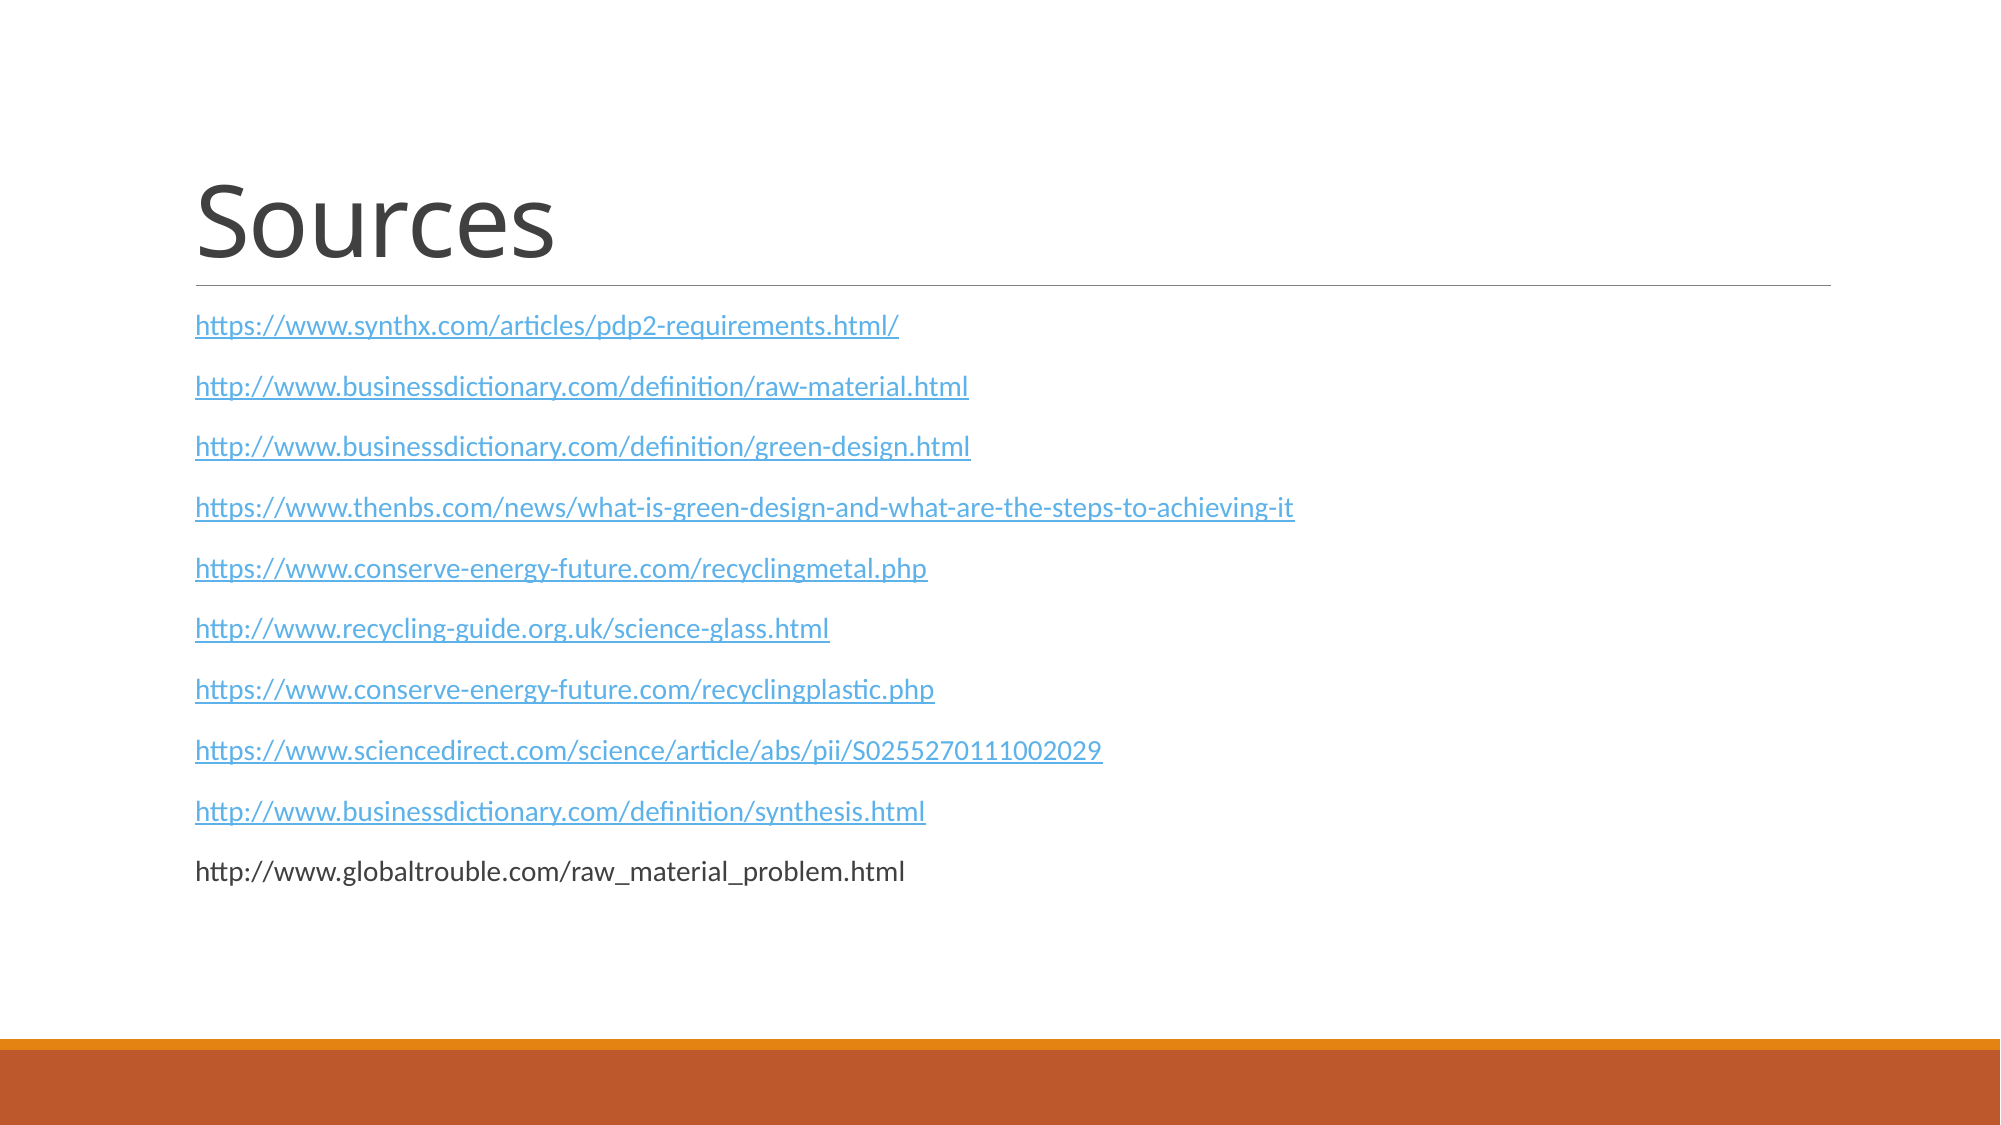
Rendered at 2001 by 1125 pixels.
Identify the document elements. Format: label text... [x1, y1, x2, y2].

list https://www.synthx.com/articles/pdp2-requirements.html/ http://www.businessdictionary.com/definition/raw-material.html http://www.businessdictionary.com/definition/green-design.html https://www.thenbs.com/news/what-is-green-design-and-what-are-the-steps-to-achieving-it https://www.conserve-energy-future.com/recyclingmetal.php http://www.recycling-guide.org.uk/science-glass.html https://www.conserve-energy-future.com/recyclingplastic.php https://www.sciencedirect.com/science/article/abs/pii/S0255270111002029 http://www.businessdictionary.com/definition/synthesis.html http://www.globaltrouble.com/raw_material_problem.html [180, 302, 1830, 963]
title Sources [180, 47, 1830, 285]
